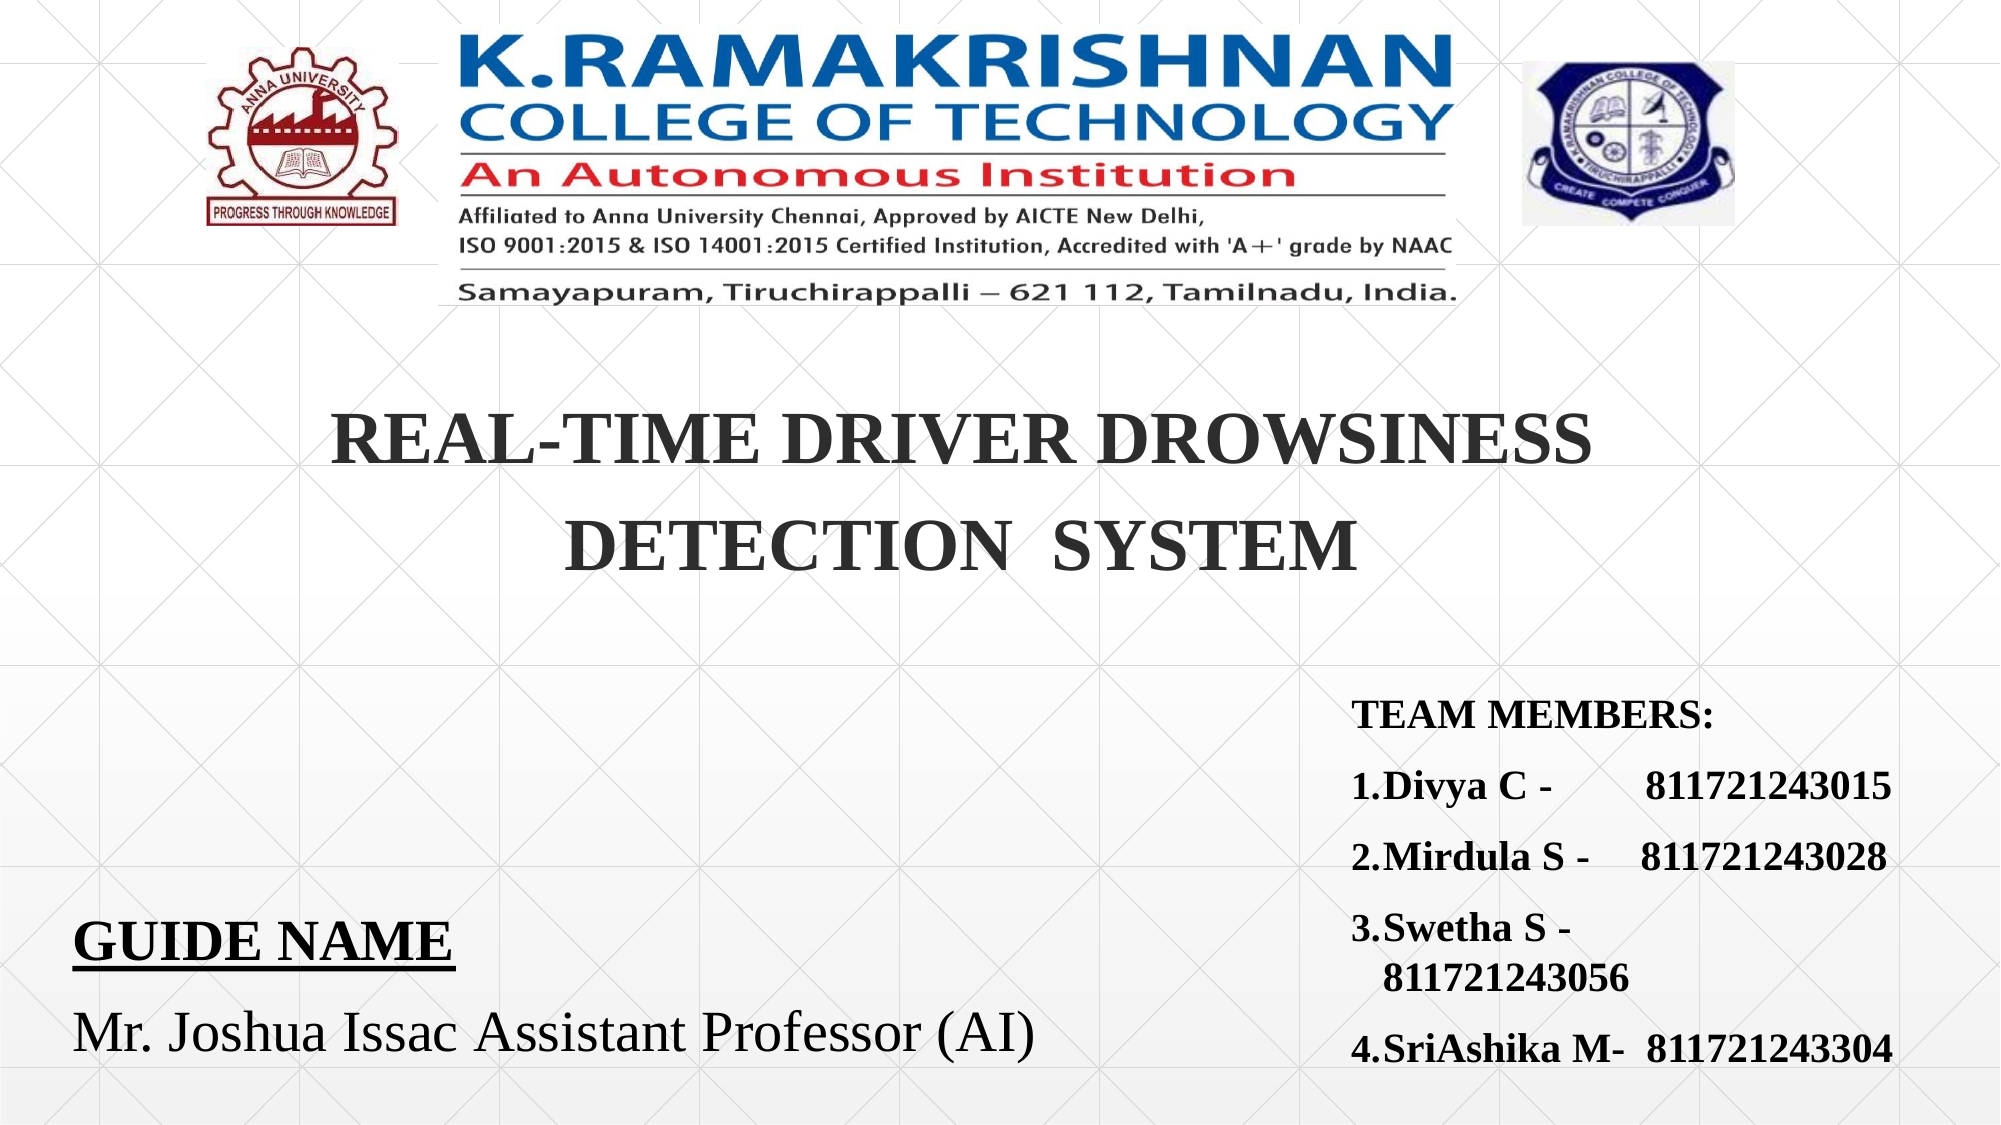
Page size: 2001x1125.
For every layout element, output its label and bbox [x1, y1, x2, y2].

text_box [0, 0, 2000, 1125]
text_box [72, 47, 1735, 972]
